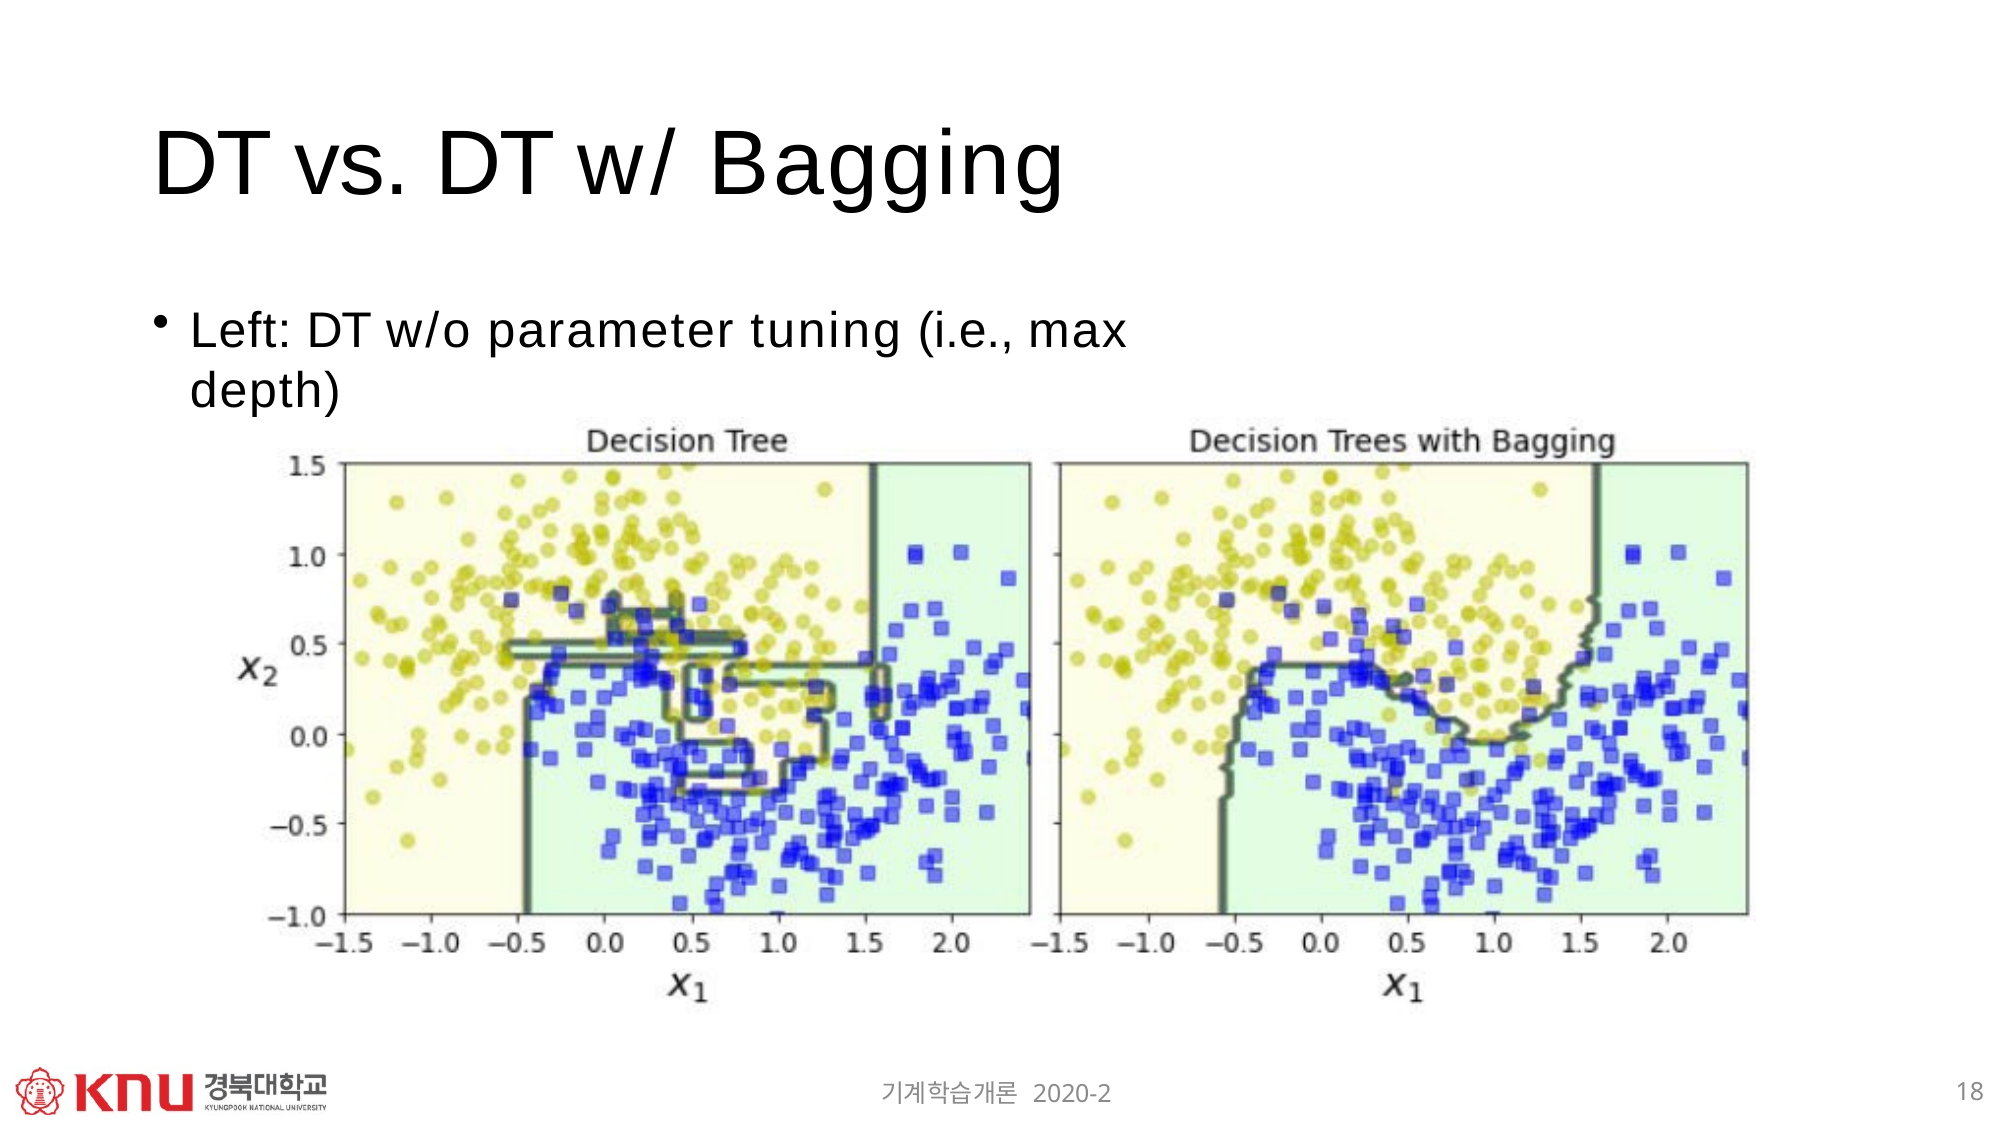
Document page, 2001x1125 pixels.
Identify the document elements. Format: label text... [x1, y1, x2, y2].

text_box [231, 417, 1756, 1014]
picture [15, 1067, 327, 1115]
slide_number 18 [1949, 1071, 1990, 1125]
title DT vs. DT w/ Bagging [150, 100, 1069, 291]
text_box Left: DT w/o parameter tuning (i.e., max depth) [150, 295, 1294, 418]
footer 기계학습개론 2020-2 [878, 1073, 1121, 1125]
